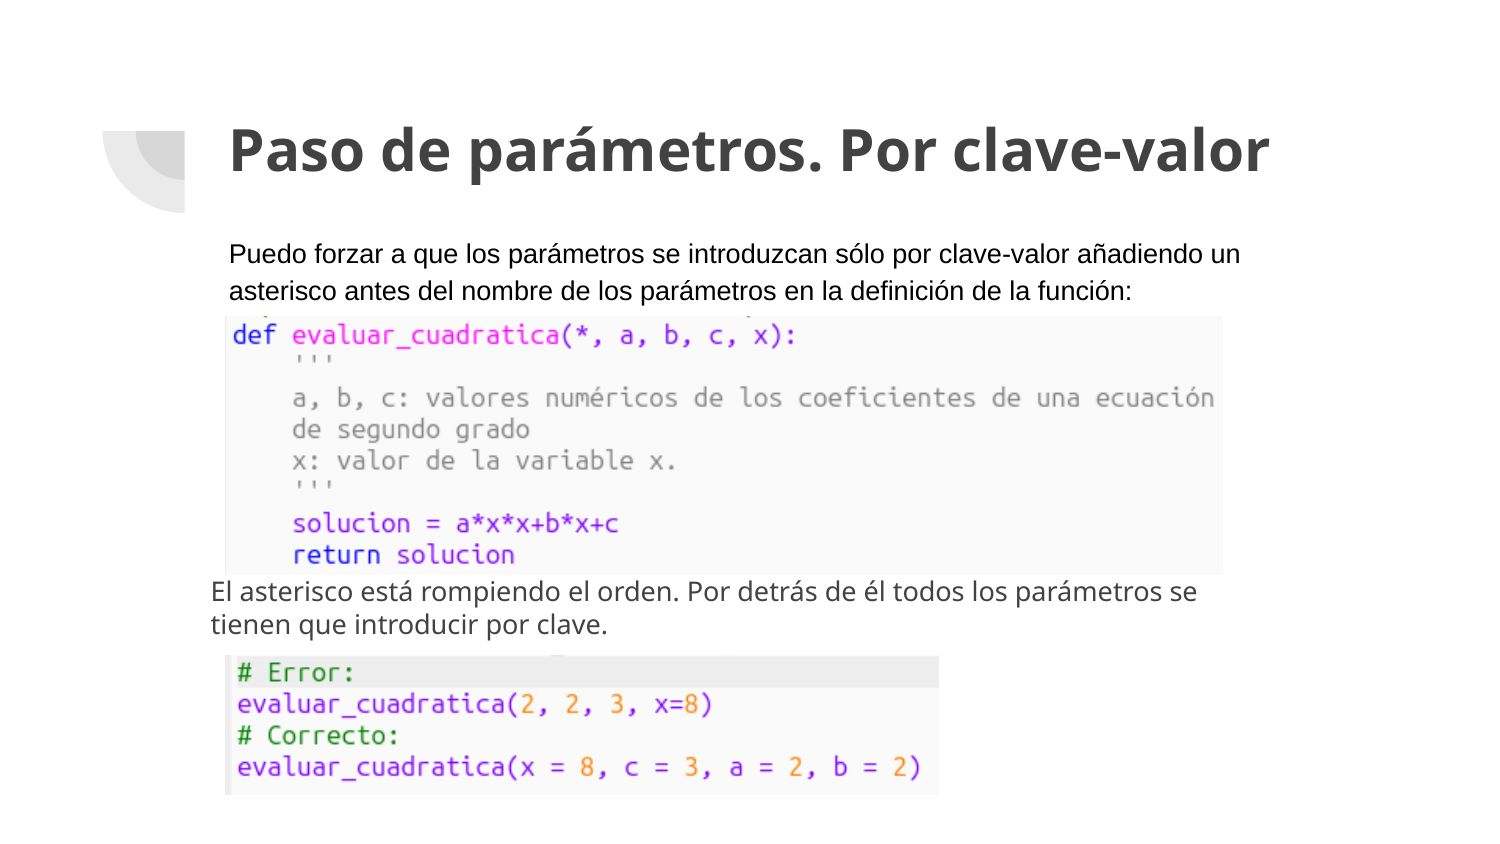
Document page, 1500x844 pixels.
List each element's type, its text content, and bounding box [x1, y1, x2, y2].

list Puedo forzar a que los parámetros se introduzcan sólo por clave-valor añadiendo un asterisco antes del nombre de los parámetros en la definición de la función: [213, 216, 1368, 719]
picture [225, 316, 1223, 575]
text_box El asterisco está rompiendo el orden. Por detrás de él todos los parámetros se tienen que introducir por clave. [195, 559, 1253, 655]
picture [225, 655, 939, 796]
title Paso de parámetros. Por clave-valor [213, 98, 1368, 216]
